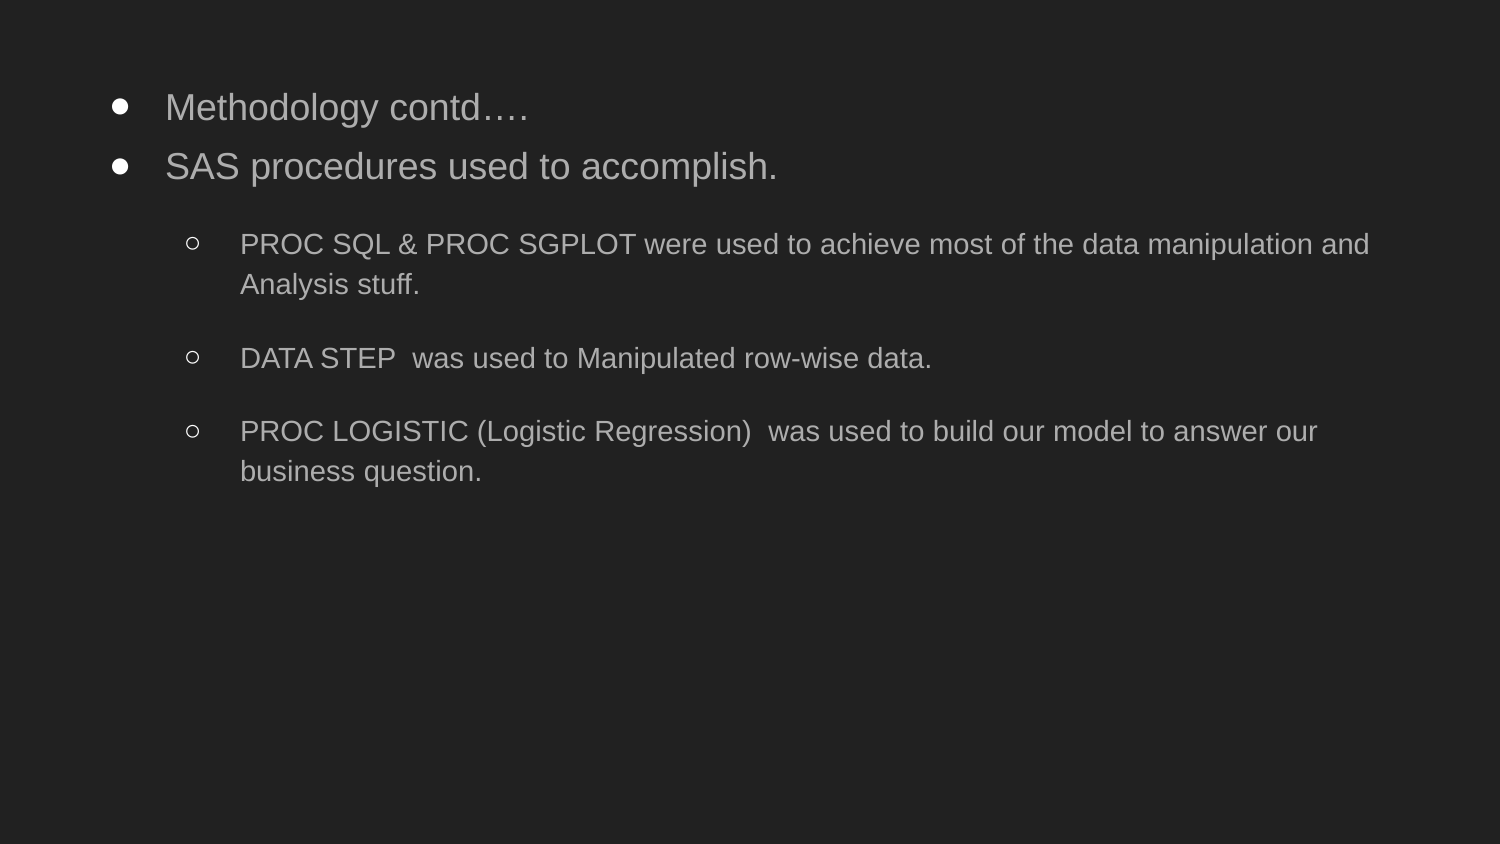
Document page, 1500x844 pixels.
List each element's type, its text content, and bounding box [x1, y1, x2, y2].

list Methodology contd…. SAS procedures used to accomplish. PROC SQL & PROC SGPLOT were used to achieve most of the data manipulation and Analysis stuff. DATA STEP was used to Manipulated row-wise data. PROC LOGISTIC (Logistic Regression) was used to build our model to answer our business question. [75, 68, 1425, 754]
